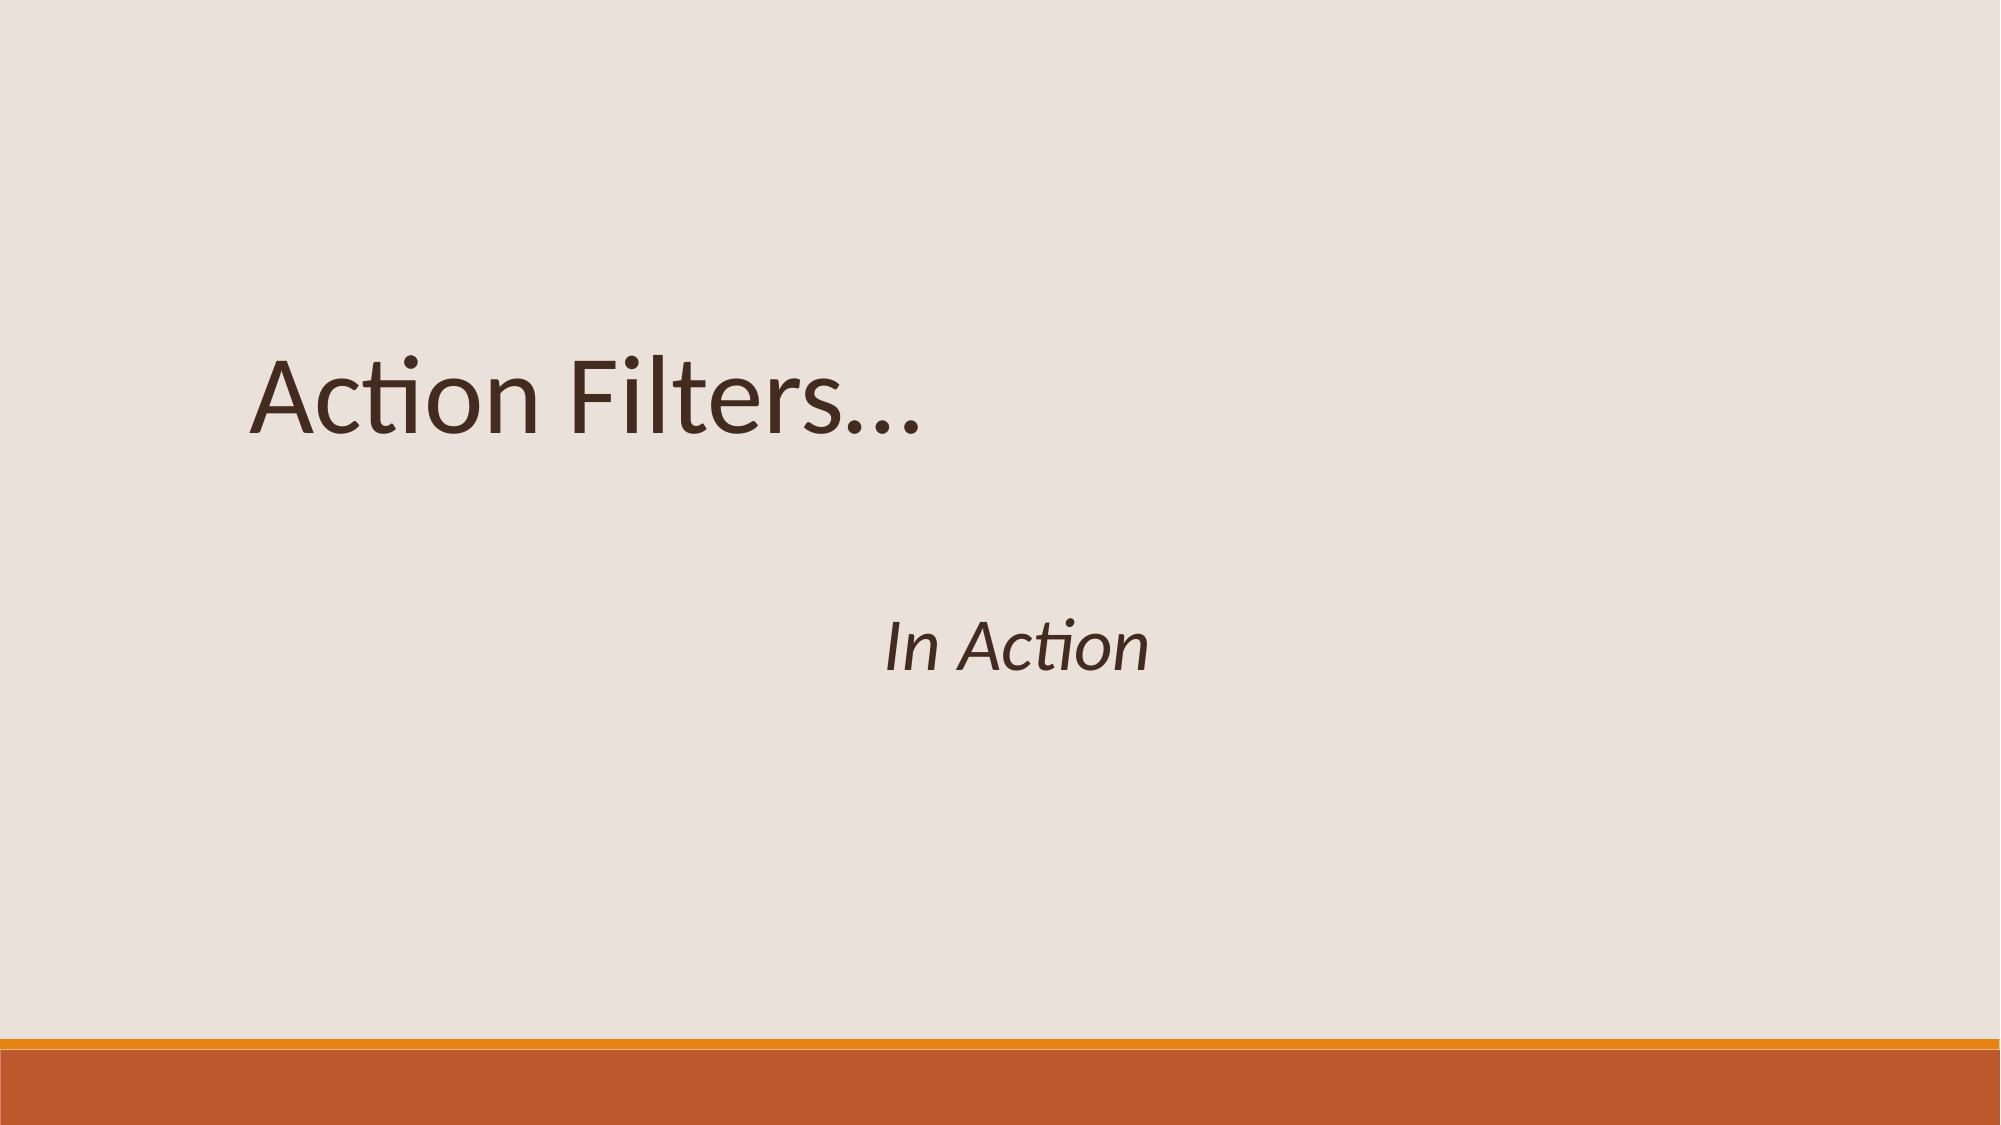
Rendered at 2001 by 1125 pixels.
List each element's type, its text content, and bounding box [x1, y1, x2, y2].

text_box In Action [869, 588, 1743, 693]
text_box Action Filters… [234, 313, 1282, 464]
